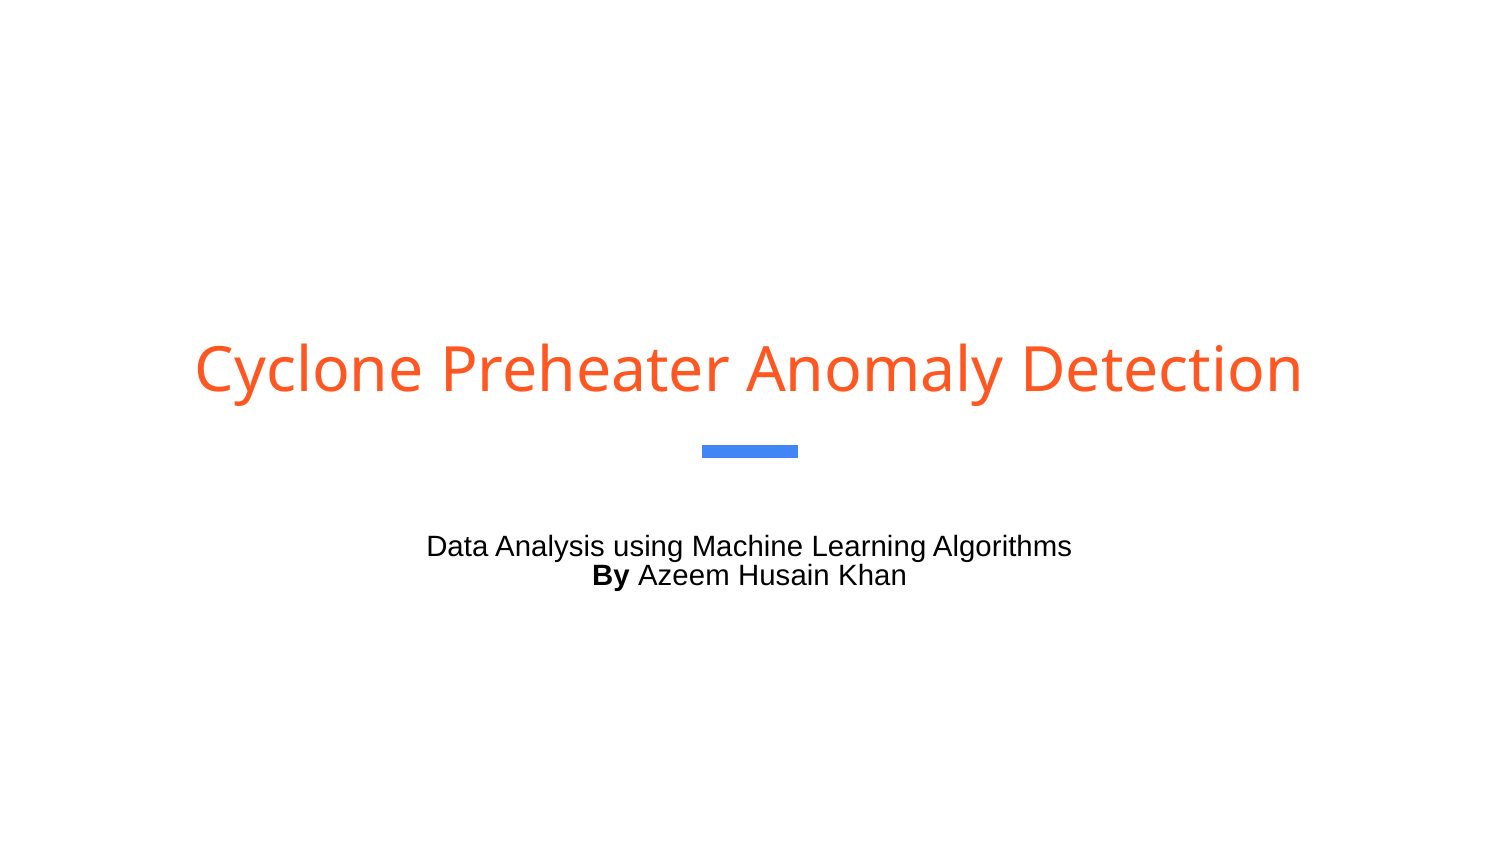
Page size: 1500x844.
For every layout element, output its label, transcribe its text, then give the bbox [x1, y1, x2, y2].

subtitle Data Analysis using Machine Learning Algorithms By Azeem Husain Khan [51, 519, 1449, 640]
title Cyclone Preheater Anomaly Detection [51, 97, 1449, 419]
